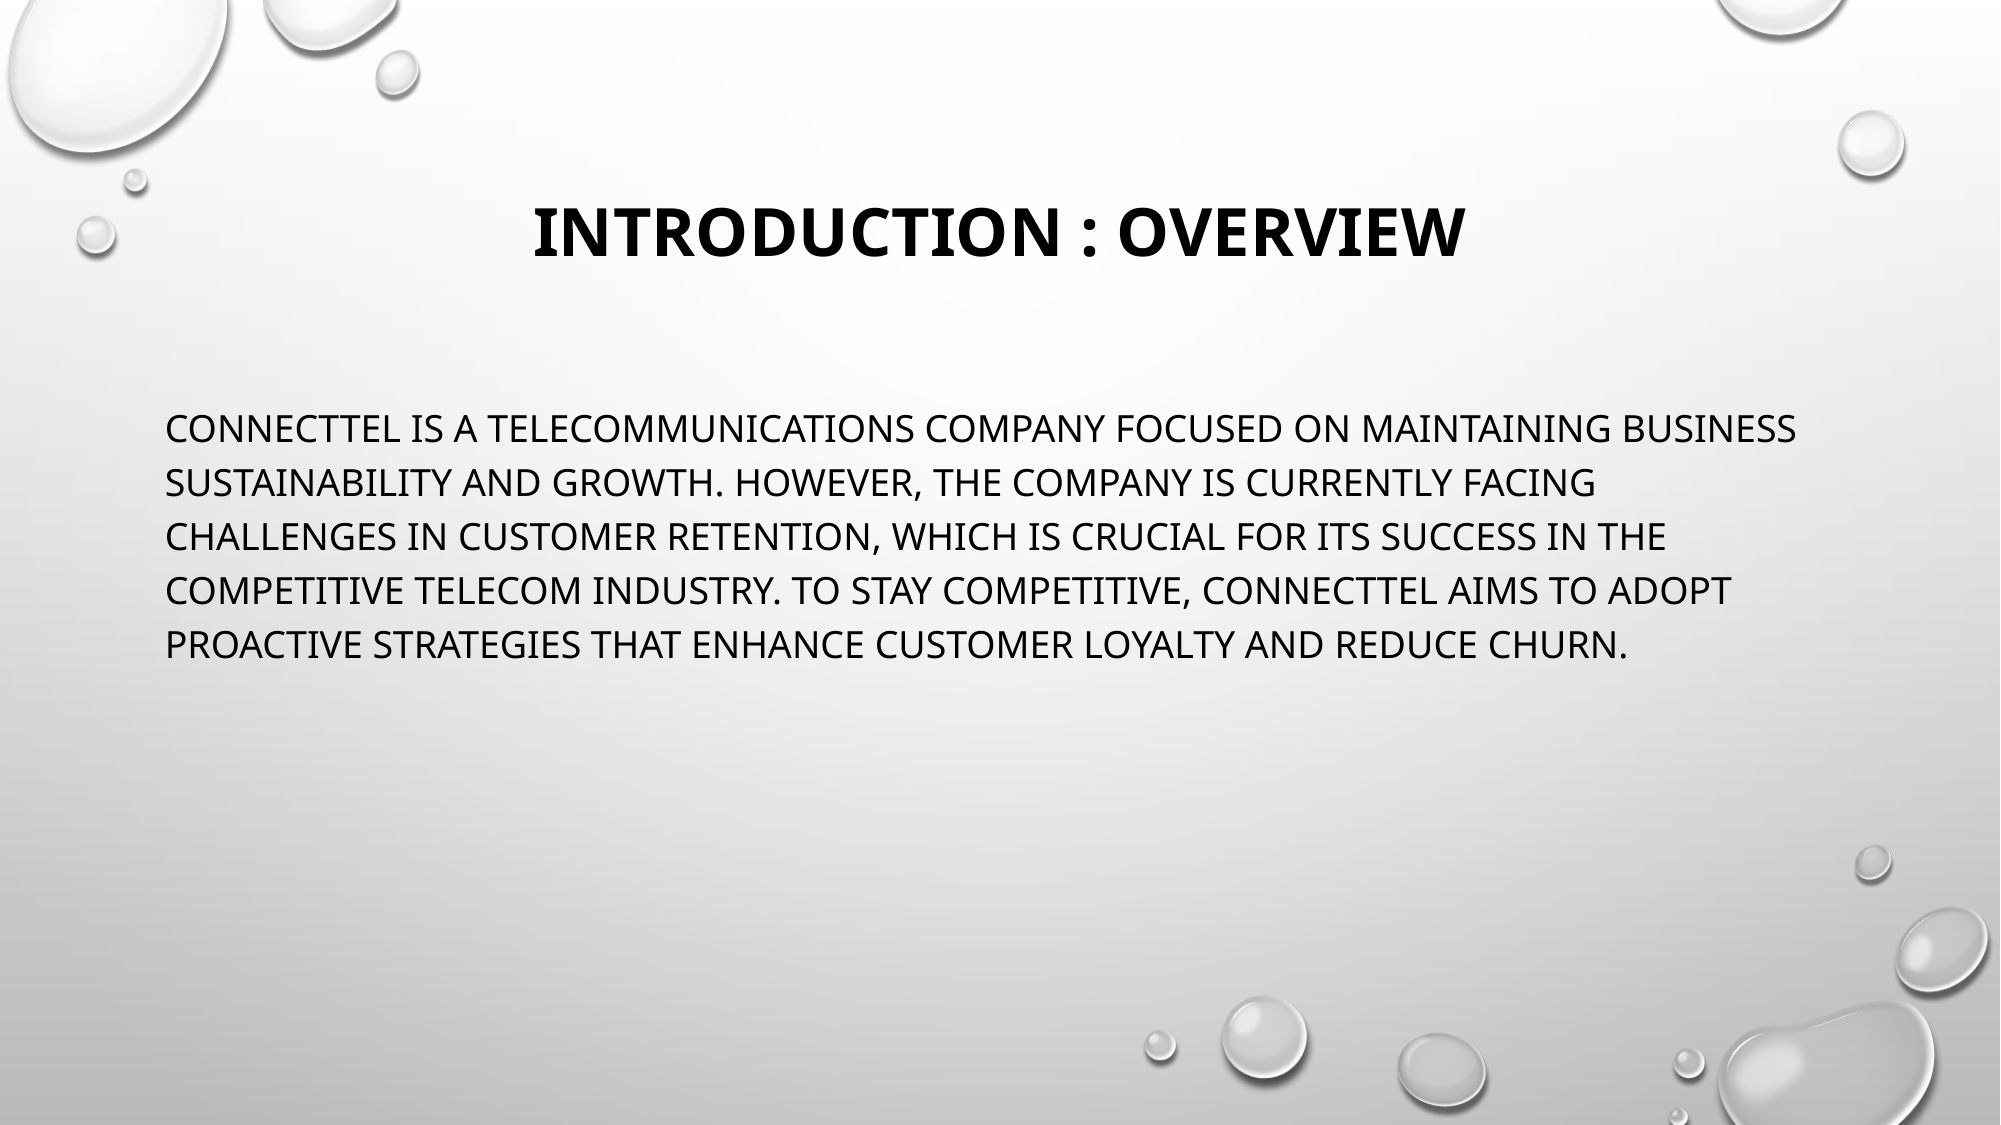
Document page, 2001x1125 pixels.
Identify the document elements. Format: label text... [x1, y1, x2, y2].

list ConnectTel is a telecommunications company focused on maintaining business sustainability and growth. However, the company is currently facing challenges in customer retention, which is crucial for its success in the competitive telecom industry. To stay competitive, ConnectTel aims to adopt proactive strategies that enhance customer loyalty and reduce churn. [149, 388, 1850, 950]
picture [0, 0, 2000, 1125]
title introduction : overview [149, 101, 1851, 364]
